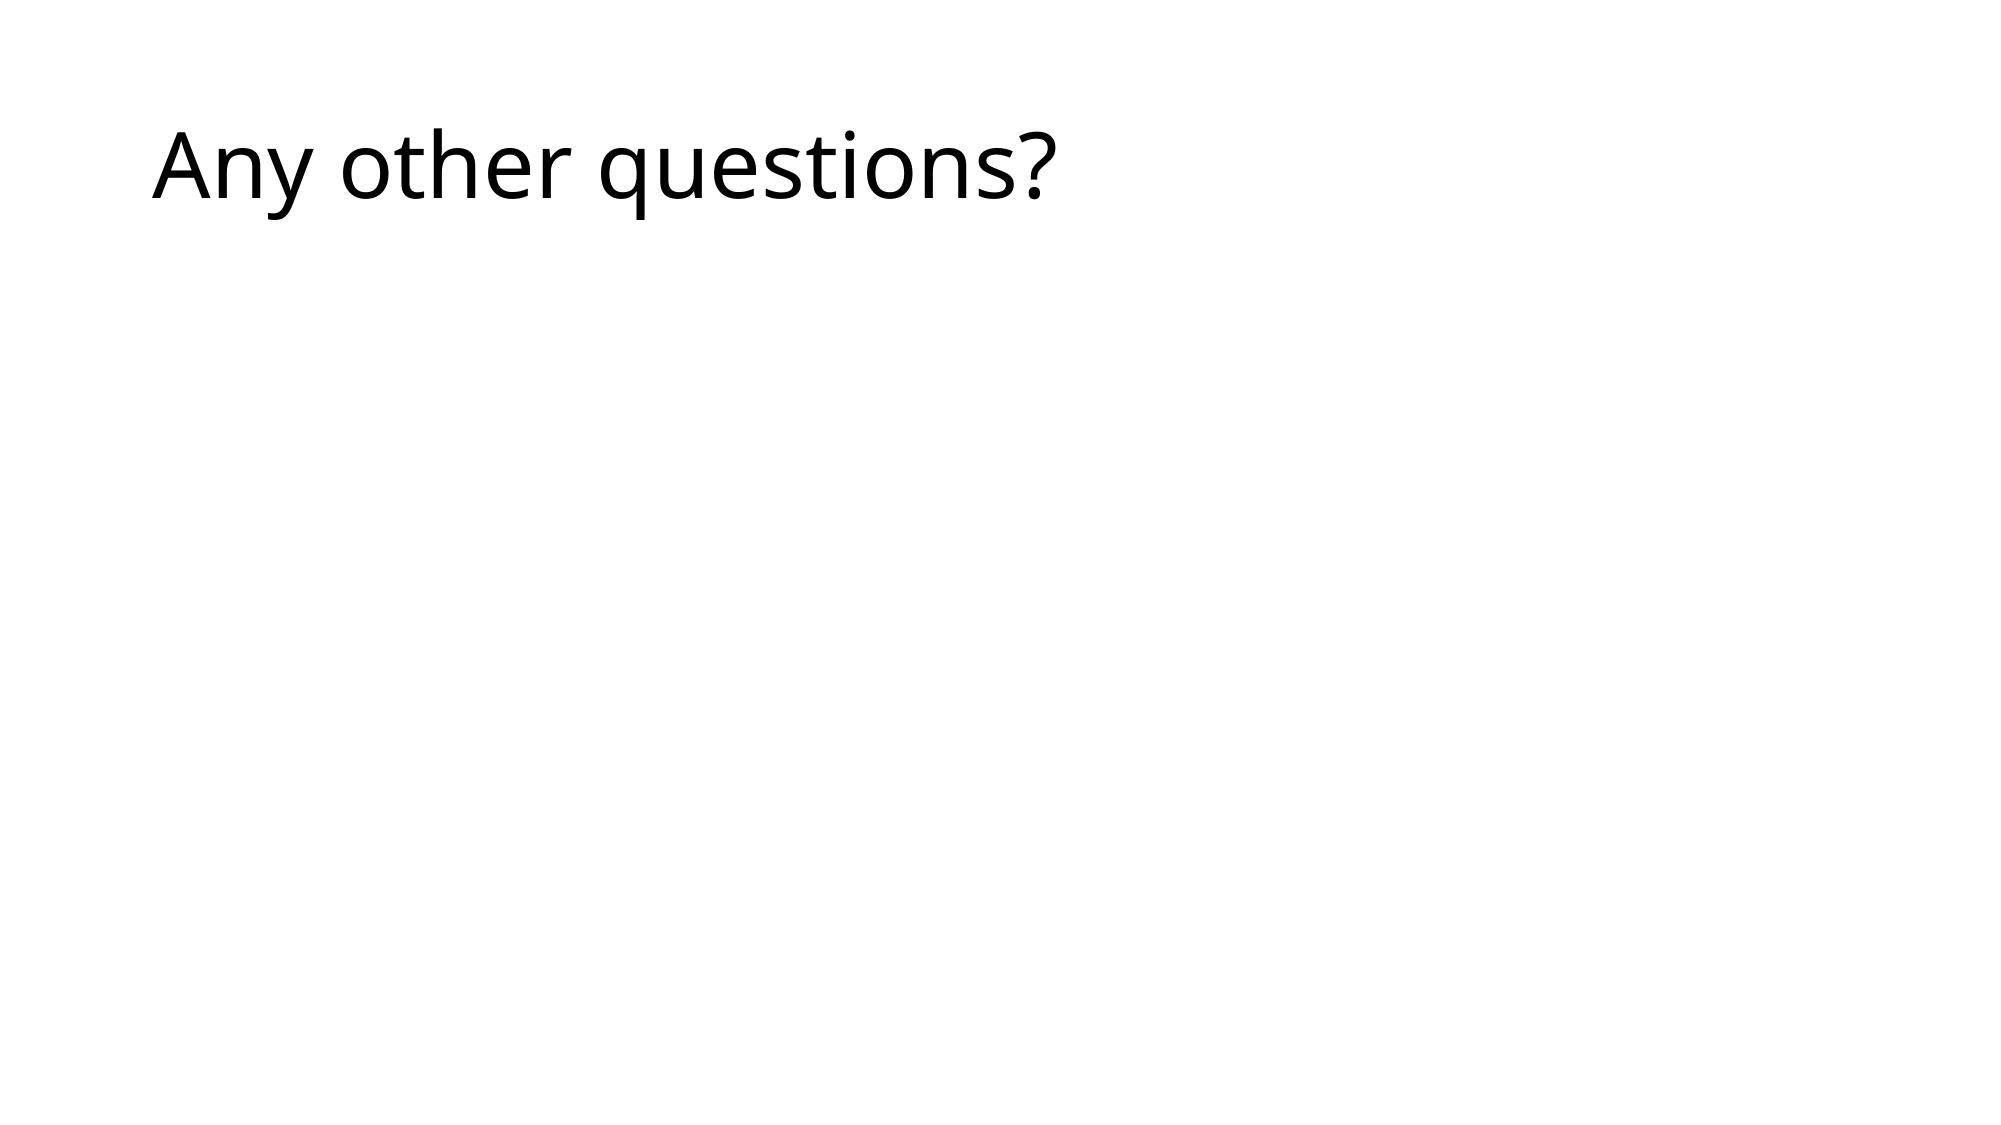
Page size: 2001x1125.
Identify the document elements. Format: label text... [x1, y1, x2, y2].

title Any other questions? [137, 59, 1863, 278]
